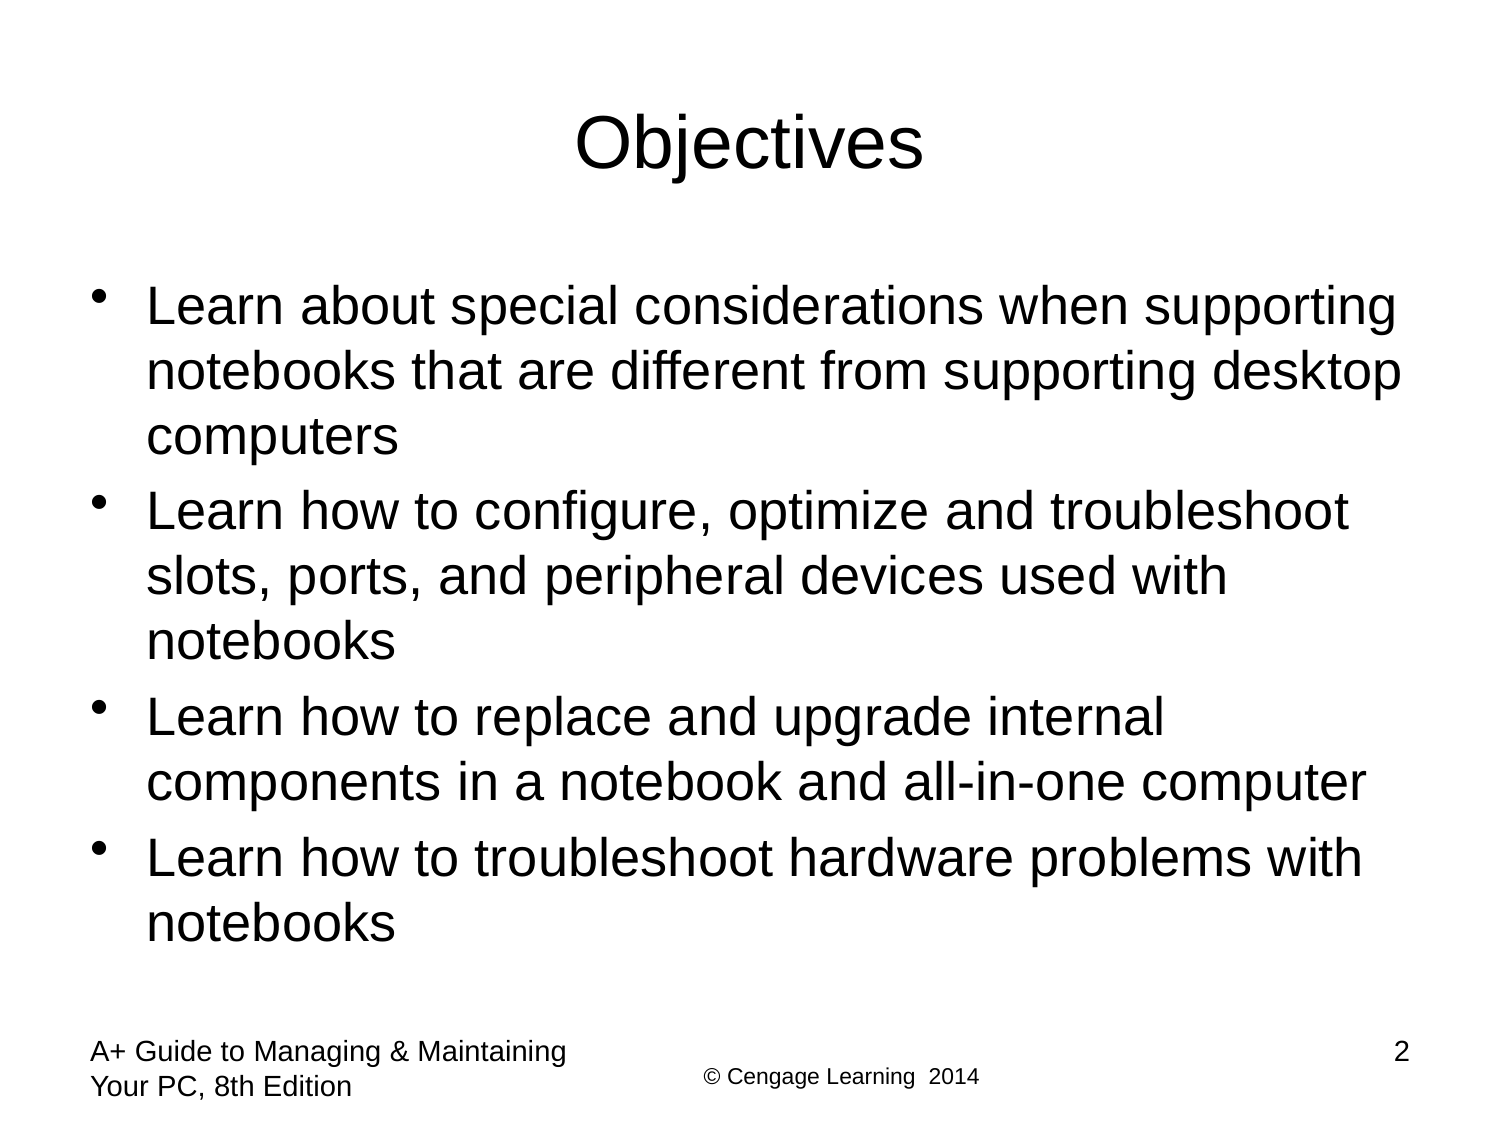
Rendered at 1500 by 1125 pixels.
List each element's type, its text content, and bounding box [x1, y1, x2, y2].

footer A+ Guide to Managing & Maintaining Your PC, 8th Edition [74, 1024, 638, 1103]
list Learn about special considerations when supporting notebooks that are different from supporting desktop computers Learn how to configure, optimize and troubleshoot slots, ports, and peripheral devices used with notebooks Learn how to replace and upgrade internal components in a notebook and all-in-one computer Learn how to troubleshoot hardware problems with notebooks [75, 262, 1425, 1005]
slide_number 2 [1074, 1024, 1426, 1103]
title Objectives [75, 45, 1425, 233]
